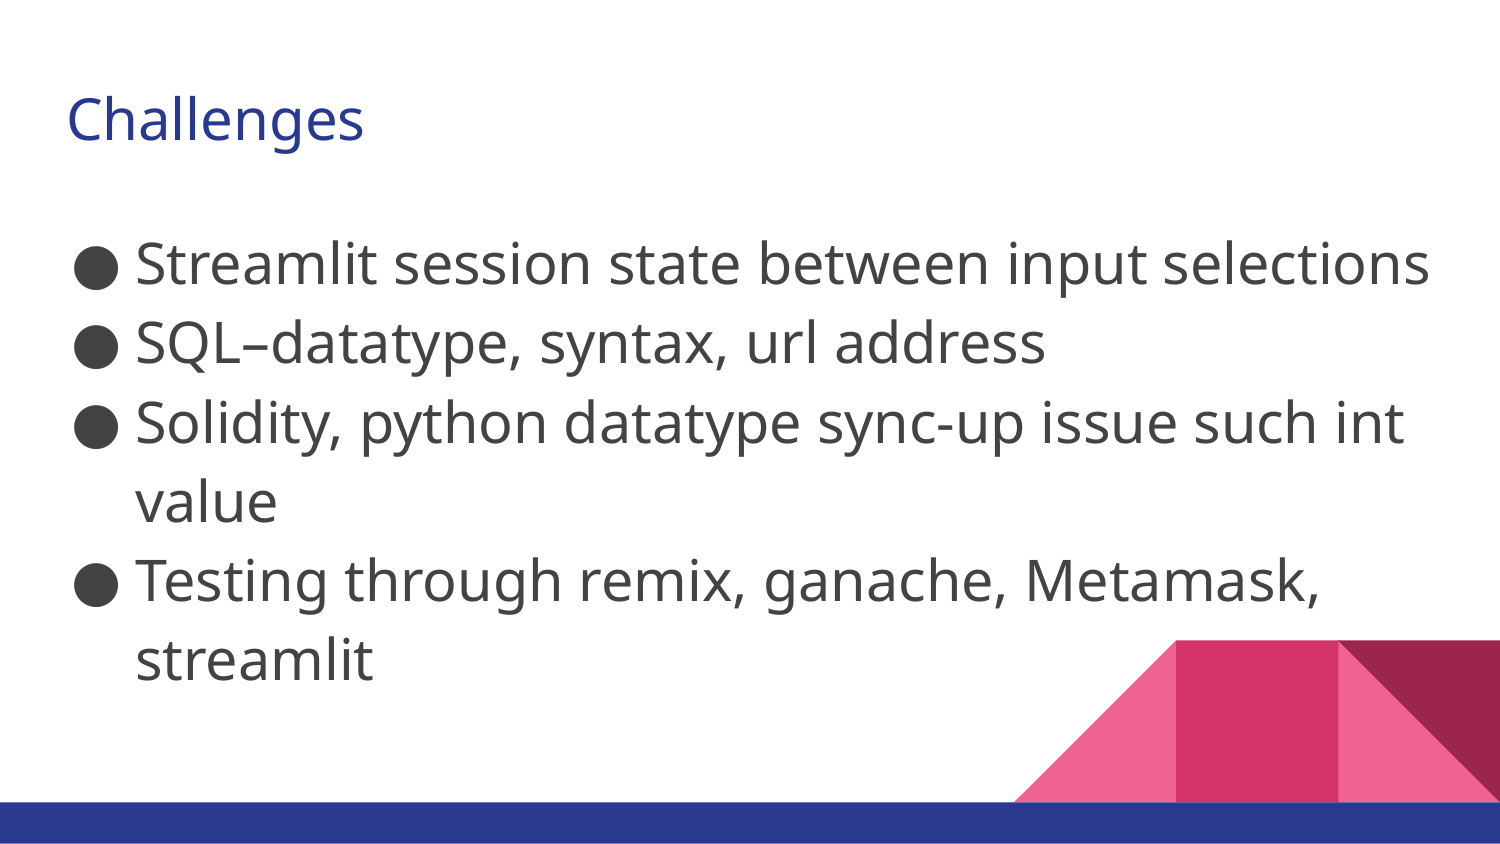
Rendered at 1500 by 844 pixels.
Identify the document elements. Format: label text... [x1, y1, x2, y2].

title Challenges [51, 67, 1449, 167]
list Streamlit session state between input selections SQL–datatype, syntax, url address Solidity, python datatype sync-up issue such int value Testing through remix, ganache, Metamask, streamlit [51, 201, 1449, 750]
